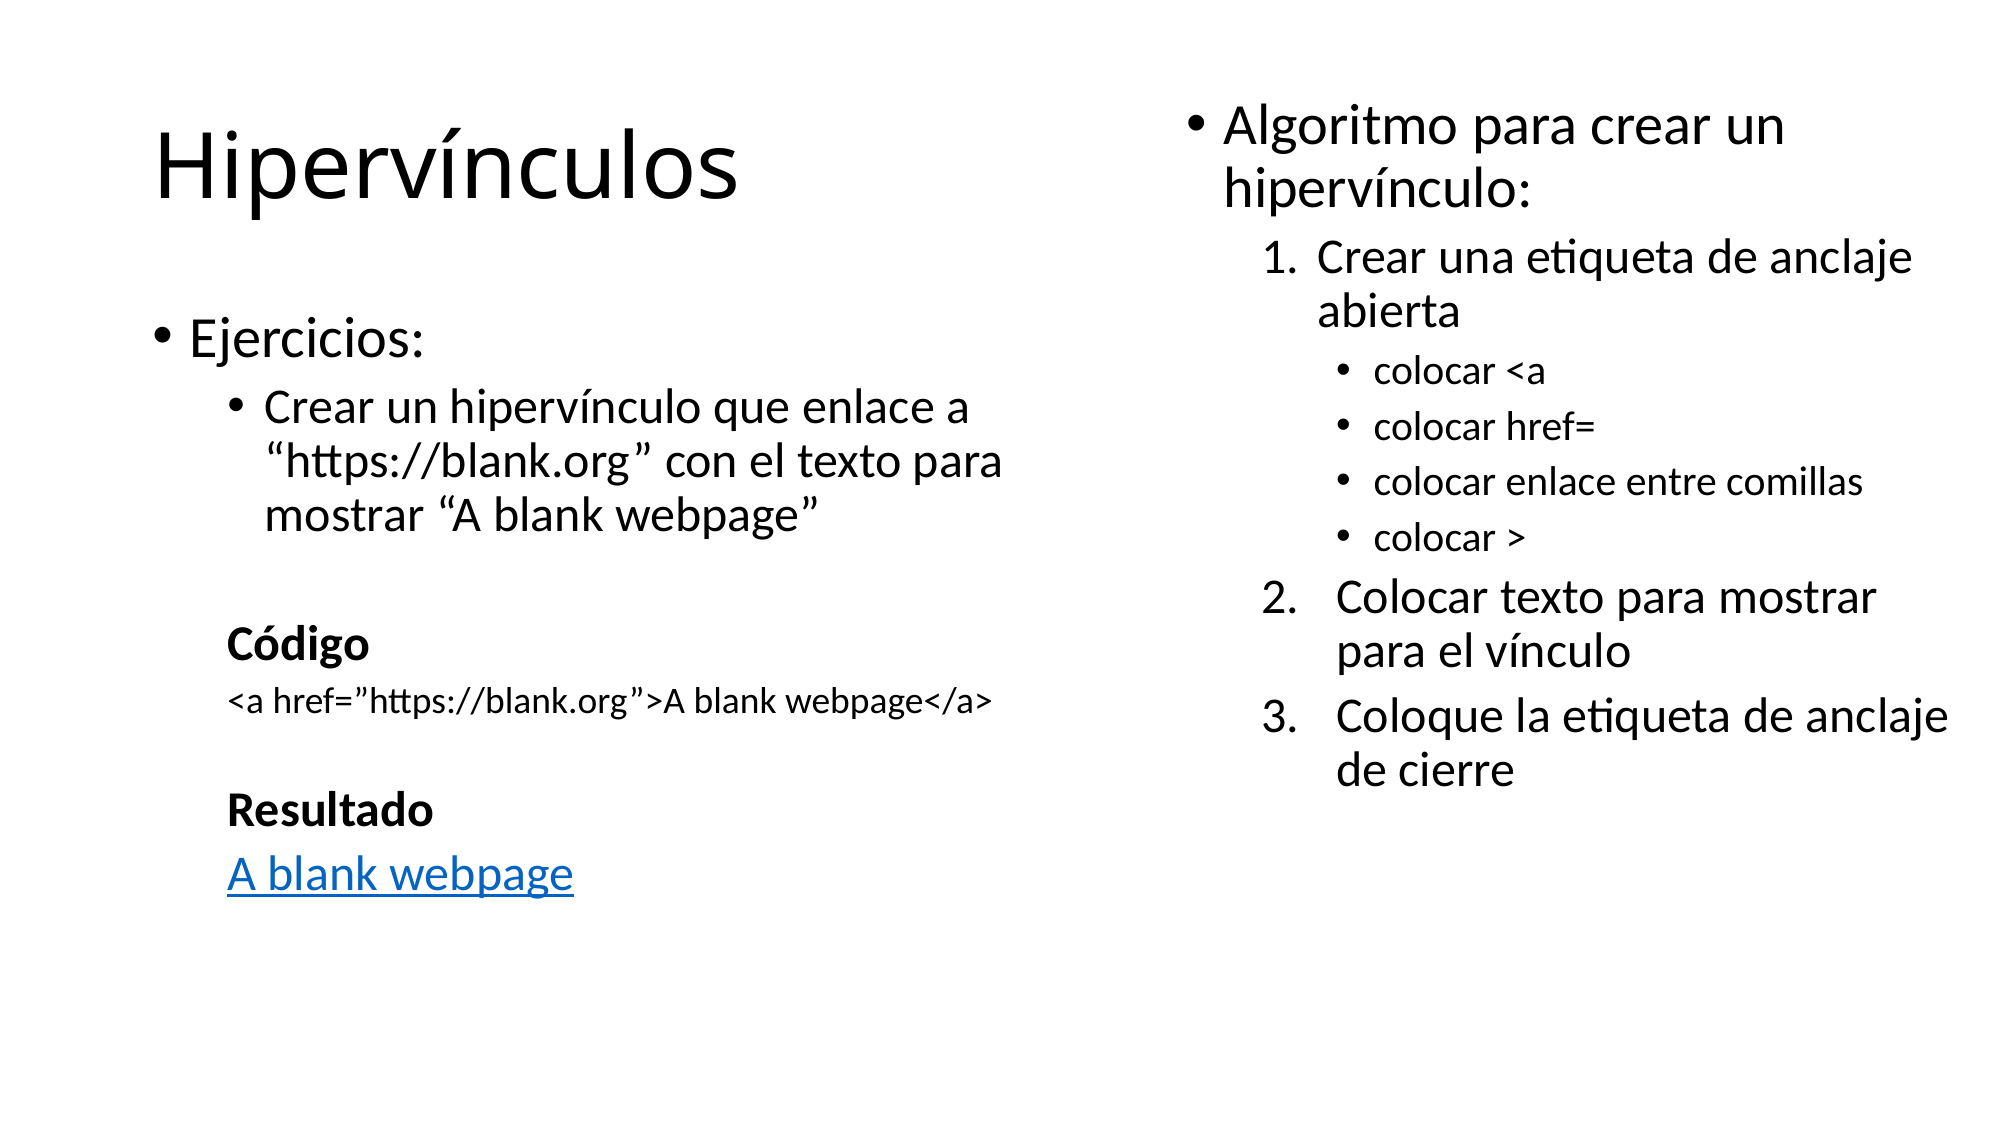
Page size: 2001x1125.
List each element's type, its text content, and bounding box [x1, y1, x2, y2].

title Hipervínculos [137, 59, 1863, 278]
text_box Algoritmo para crear un hipervínculo: Crear una etiqueta de anclaje abierta colocar <a colocar href= colocar enlace entre comillas colocar > Colocar texto para mostrar para el vínculo Coloque la etiqueta de anclaje de cierre [1171, 86, 1983, 893]
list Ejercicios: Crear un hipervínculo que enlace a “https://blank.org” con el texto para mostrar “A blank webpage” Código <a href=”https://blank.org”>A blank webpage</a> Resultado A blank webpage [137, 299, 1162, 1105]
